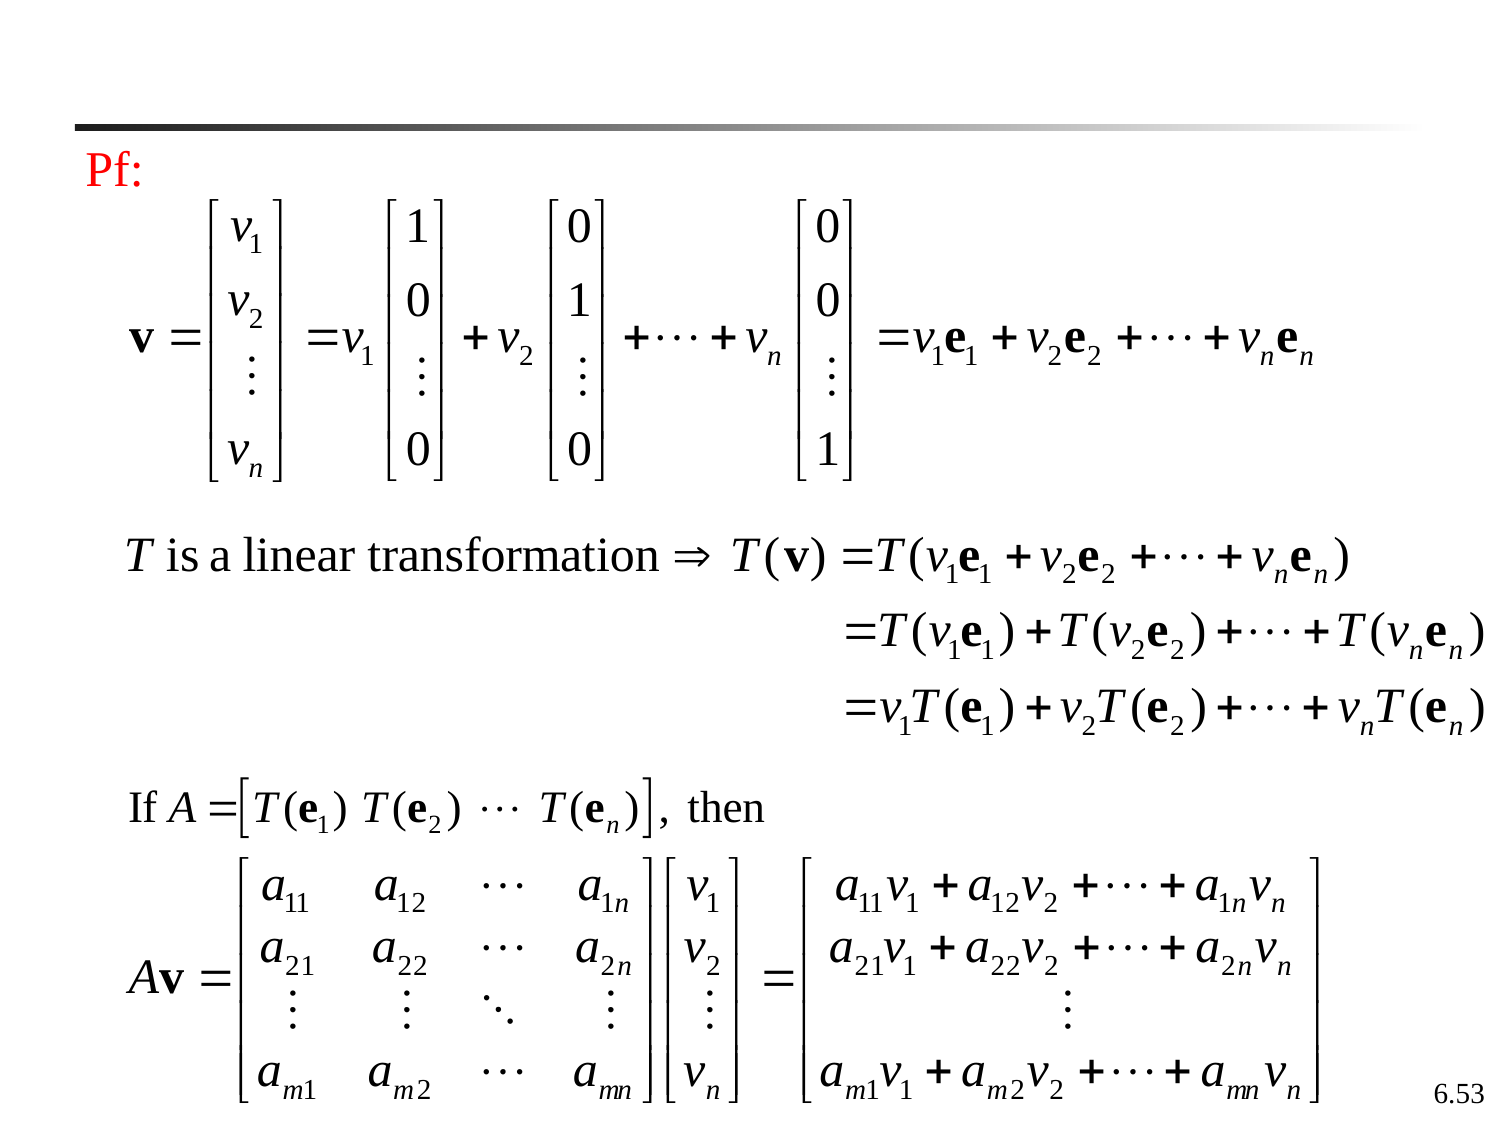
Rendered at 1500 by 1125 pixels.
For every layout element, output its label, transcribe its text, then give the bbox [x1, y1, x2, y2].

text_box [121, 773, 774, 849]
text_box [116, 848, 1339, 1114]
list Pf: [70, 128, 1371, 217]
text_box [119, 523, 1495, 746]
slide_number 6.53 [1406, 1066, 1500, 1125]
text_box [119, 187, 1325, 494]
